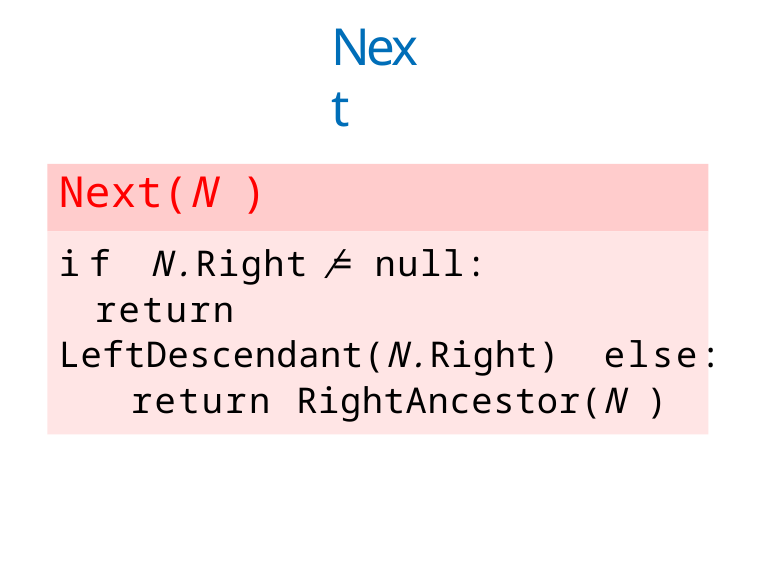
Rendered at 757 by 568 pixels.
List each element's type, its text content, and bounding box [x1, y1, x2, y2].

text_box Next(N ) if N.Right ̸= null: return LeftDescendant(N.Right) else: return RightAncestor(N ) [56, 132, 741, 421]
title Next [329, 11, 427, 132]
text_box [47, 163, 709, 435]
